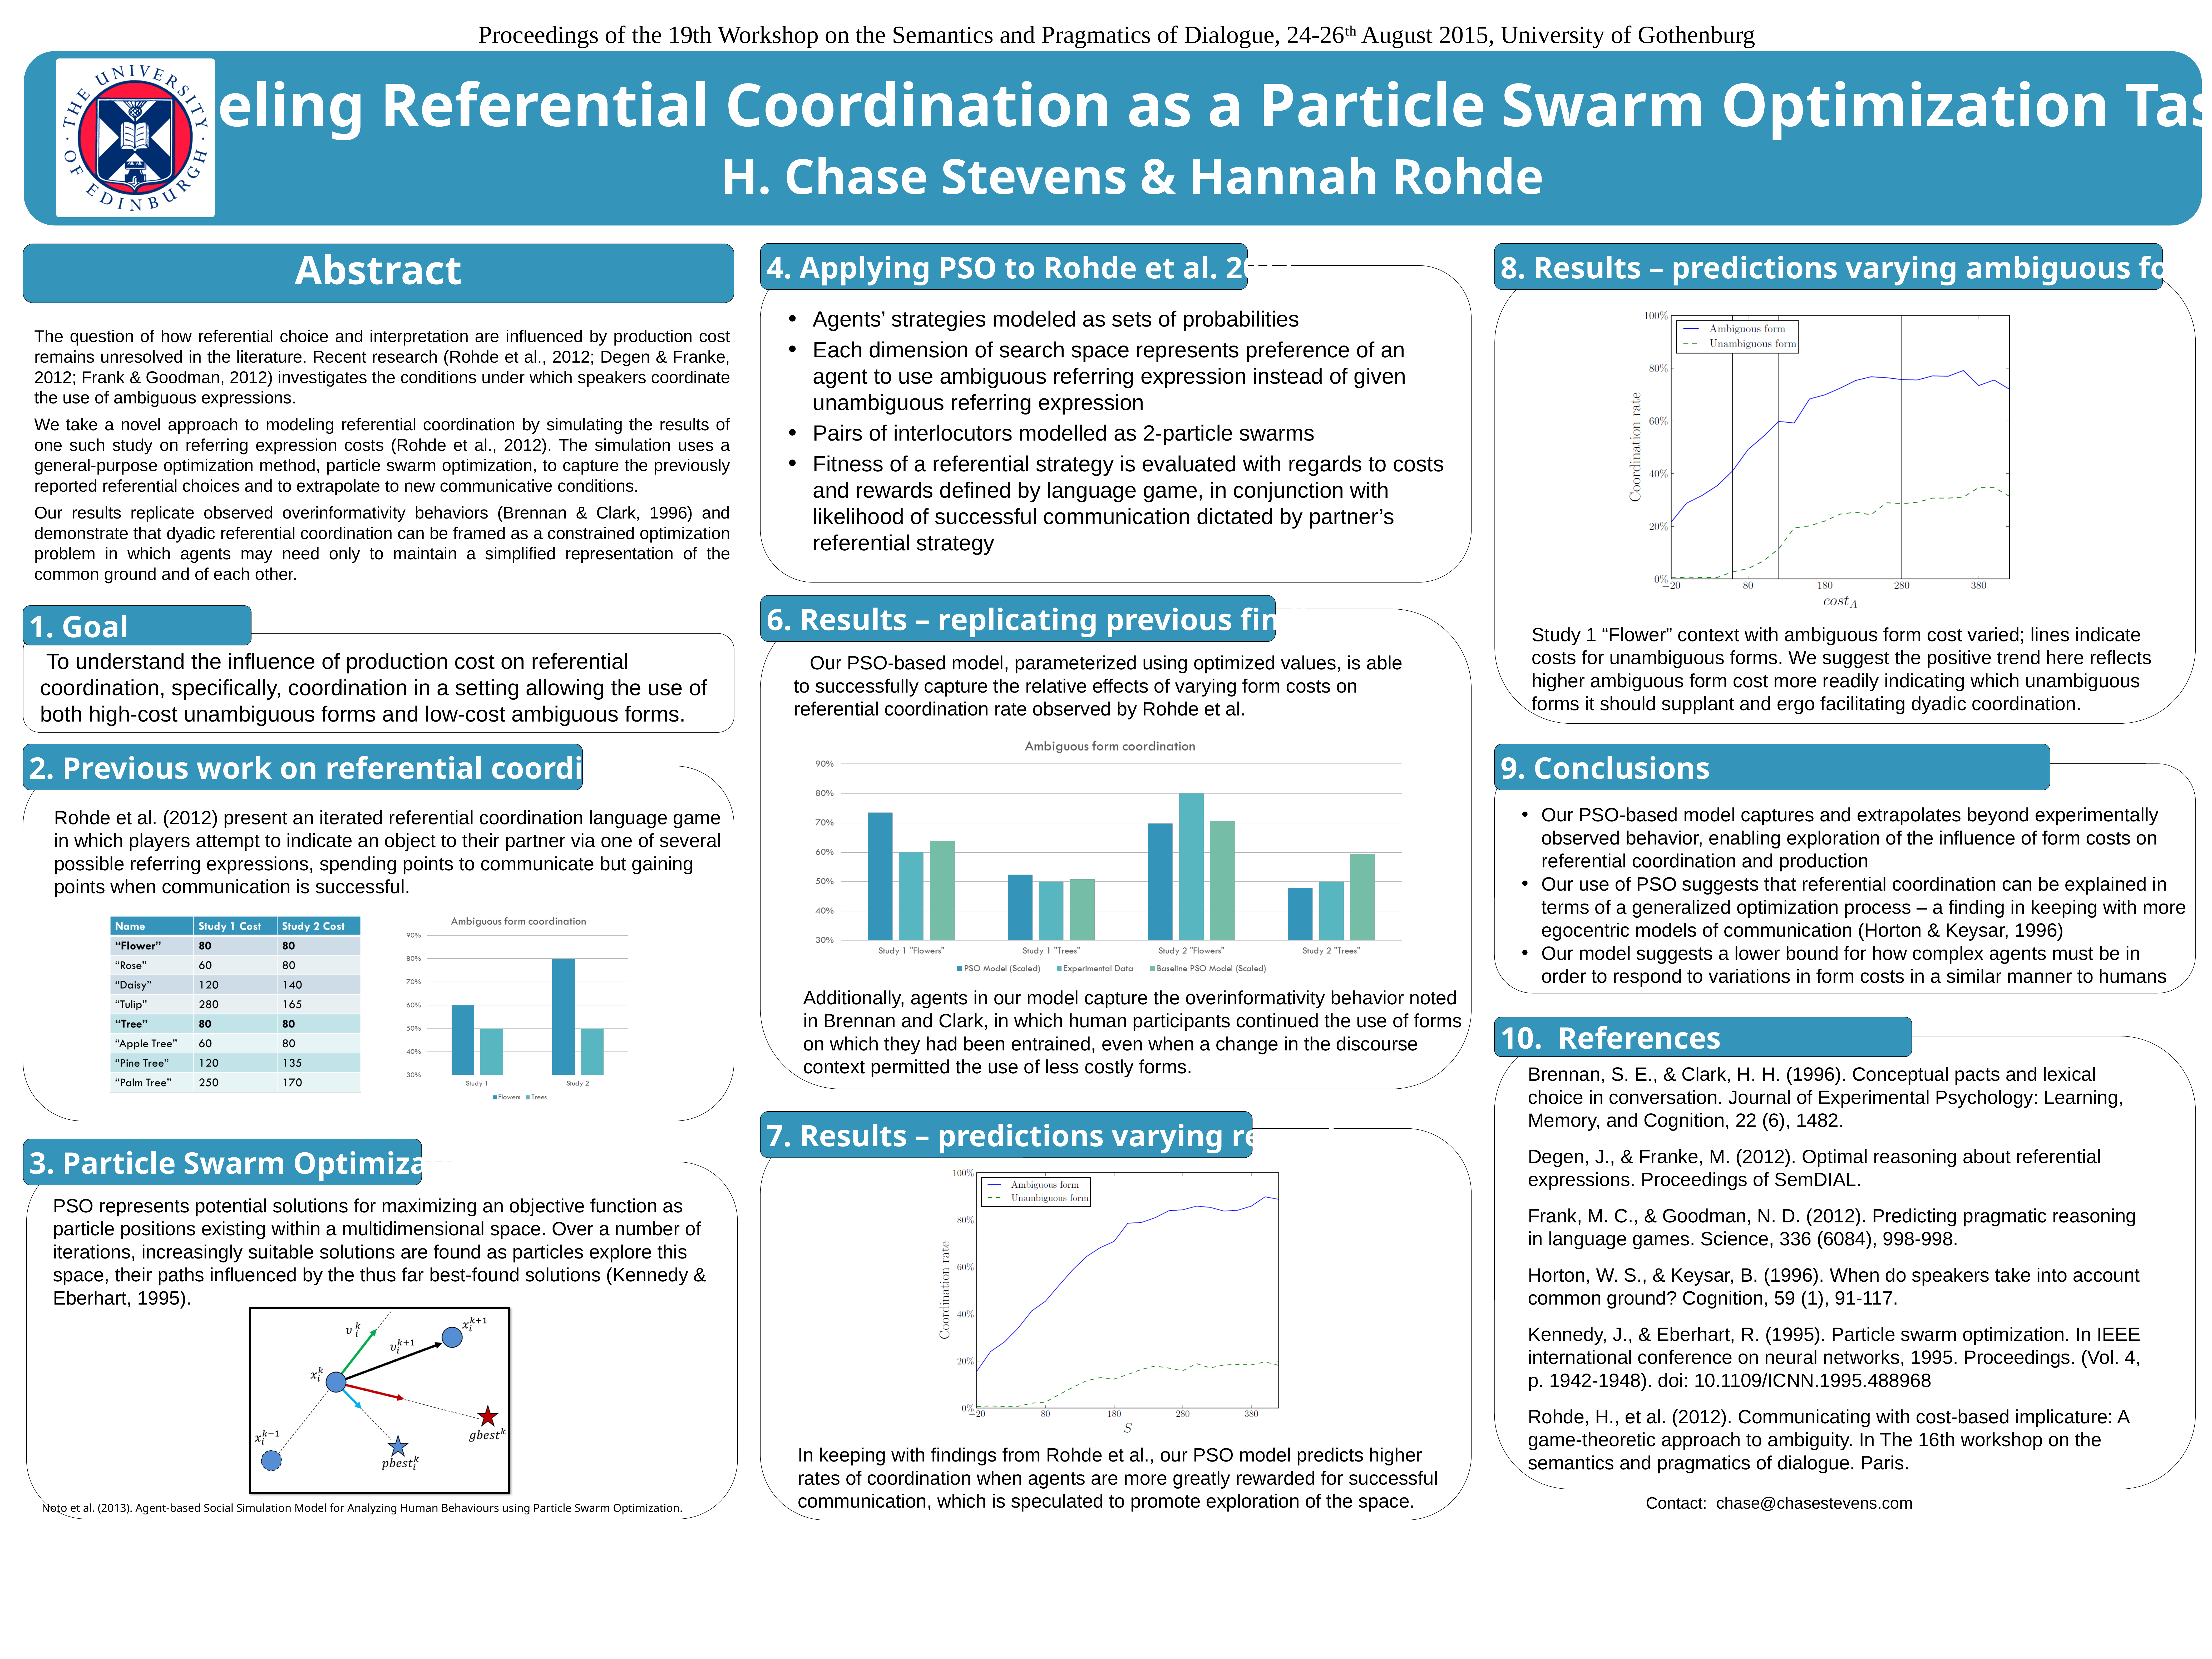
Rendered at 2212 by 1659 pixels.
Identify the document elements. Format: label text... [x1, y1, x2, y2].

text_box Abstract [23, 258, 734, 303]
text_box [1495, 280, 2196, 710]
text_box [802, 1079, 1429, 1089]
text_box 7. Results – predictions varying reward [760, 1111, 1252, 1158]
picture [250, 1309, 508, 1492]
text_box 8. Results – predictions varying ambiguous form cost [1494, 243, 2163, 290]
text_box The question of how referential choice and interpretation are influenced by production cost remains unresolved in the literature. Recent research (Rohde et al., 2012; Degen & Franke, 2012; Frank & Goodman, 2012) investigates the conditions under which speakers coordinate the use of ambiguous expressions. We take a novel approach to modeling referential coordination by simulating the results of one such study on referring expression costs (Rohde et al., 2012). The simulation uses a general-purpose optimization method, particle swarm optimization, to capture the previously reported referential choices and to extrapolate to new communicative conditions. Our results replicate observed overinformativity behaviors (Brennan & Clark, 1996) and demonstrate that dyadic referential coordination can be framed as a constrained optimization problem in which agents may need only to maintain a simplified representation of the common ground and of each other. [30, 323, 734, 585]
text_box 6. Results – replicating previous findings [761, 595, 1276, 642]
text_box 1. Goal [23, 605, 251, 645]
text_box To understand the influence of production cost on referential coordination, specifically, coordination in a setting allowing the use of both high-cost unambiguous forms and low-cost ambiguous forms. [36, 645, 714, 728]
text_box In keeping with findings from Rohde et al., our PSO model predicts higher rates of coordination when agents are more greatly rewarded for successful communication, which is speculated to promote exploration of the space. [794, 1440, 1459, 1514]
text_box Modeling Referential Coordination as a Particle Swarm Optimization Task [215, 65, 2212, 140]
text_box [760, 265, 1472, 582]
text_box 2. Previous work on referential coordination [23, 744, 583, 790]
text_box Noto et al. (2013). Agent-based Social Simulation Model for Analyzing Human Behaviours using Particle Swarm Optimization. [38, 1499, 687, 1516]
picture [1617, 293, 2037, 619]
text_box Proceedings of the 19th Workshop on the Semantics and Pragmatics of Dialogue, 24-26th August 2015, University of Gothenburg [474, 16, 1797, 50]
text_box [236, 226, 244, 246]
text_box [797, 1514, 1434, 1520]
text_box [1494, 764, 2196, 993]
text_box [760, 609, 1472, 1078]
text_box 9. Conclusions [1494, 744, 2050, 790]
text_box Study 1 “Flower” context with ambiguous form cost varied; lines indicate costs for unambiguous forms. We suggest the positive trend here reflects higher ambiguous form cost more readily indicating which unambiguous forms it should supplant and ergo facilitating dyadic coordination. [1528, 620, 2186, 716]
text_box [26, 1162, 738, 1519]
picture [930, 1162, 1294, 1439]
text_box 4. Applying PSO to Rohde et al. 2012 [760, 243, 1248, 290]
text_box H. Chase Stevens & Hannah Rohde [0, 144, 2205, 258]
text_box [1494, 1251, 1524, 1474]
text_box Our PSO-based model captures and extrapolates beyond experimentally observed behavior, enabling exploration of the influence of form costs on referential coordination and production Our use of PSO suggests that referential coordination can be explained in terms of a generalized optimization process – a finding in keeping with more egocentric models of communication (Horton & Keysar, 1996) Our model suggests a lower bound for how complex agents must be in order to respond to variations in form costs in a similar manner to humans [1518, 800, 2192, 989]
text_box 10. References [1494, 1017, 1912, 1031]
text_box Additionally, agents in our model capture the overinformativity behavior noted in Brennan and Clark, in which human participants continued the use of forms on which they had been entrained, even when a change in the discourse context permitted the use of less costly forms. [799, 983, 1469, 1079]
text_box [760, 1128, 1472, 1512]
text_box Our PSO-based model, parameterized using optimized values, is able to successfully capture the relative effects of varying form costs on referential coordination rate observed by Rohde et al. [790, 648, 1422, 722]
picture [62, 65, 208, 211]
text_box [26, 54, 2193, 144]
text_box Agents’ strategies modeled as sets of probabilities Each dimension of search space represents preference of an agent to use ambiguous referring expression instead of given unambiguous referring expression Pairs of interlocutors modelled as 2-particle swarms Fitness of a referential strategy is evaluated with regards to costs and rewards defined by language game, in conjunction with likelihood of successful communication dictated by partner’s referential strategy [784, 303, 1468, 527]
text_box [1526, 1074, 2196, 1489]
picture [402, 910, 635, 1107]
text_box Contact: chase@chasestevens.com [1469, 1490, 2193, 1514]
text_box [215, 140, 2199, 144]
text_box [23, 766, 734, 1121]
text_box Rohde et al. (2012) present an iterated referential coordination language game in which players attempt to indicate an object to their partner via one of several possible referring expressions, spending points to communicate but gaining points when communication is successful. [50, 803, 727, 899]
text_box [1538, 716, 2152, 724]
text_box [23, 633, 734, 733]
text_box PSO represents potential solutions for maximizing an objective function as particle positions existing within a multidimensional space. Over a number of iterations, increasingly suitable solutions are found as particles explore this space, their paths influenced by the thus far best-found solutions (Kennedy & Eberhart, 1995). [49, 1191, 737, 1246]
picture [810, 732, 1410, 981]
text_box Brennan, S. E., & Clark, H. H. (1996). Conceptual pacts and lexical choice in conversation. Journal of Experimental Psychology: Learning, Memory, and Cognition, 22 (6), 1482. Degen, J., & Franke, M. (2012). Optimal reasoning about referential expressions. Proceedings of SemDIAL. Frank, M. C., & Goodman, N. D. (2012). Predicting pragmatic reasoning in language games. Science, 336 (6084), 998-998. Horton, W. S., & Keysar, B. (1996). When do speakers take into account common ground? Cognition, 59 (1), 91-117. Kennedy, J., & Eberhart, R. (1995). Particle swarm optimization. In IEEE international conference on neural networks, 1995. Proceedings. (Vol. 4, p. 1942-1948). doi: 10.1109/ICNN.1995.488968 Rohde, H., et al. (2012). Communicating with cost-based implicature: A game-theoretic approach to ambiguity. In The 16th workshop on the semantics and pragmatics of dialogue. Paris. [1524, 1060, 2150, 1475]
text_box 3. Particle Swarm Optimization [23, 1139, 422, 1185]
text_box [1494, 1031, 2186, 1251]
picture [110, 914, 362, 1097]
